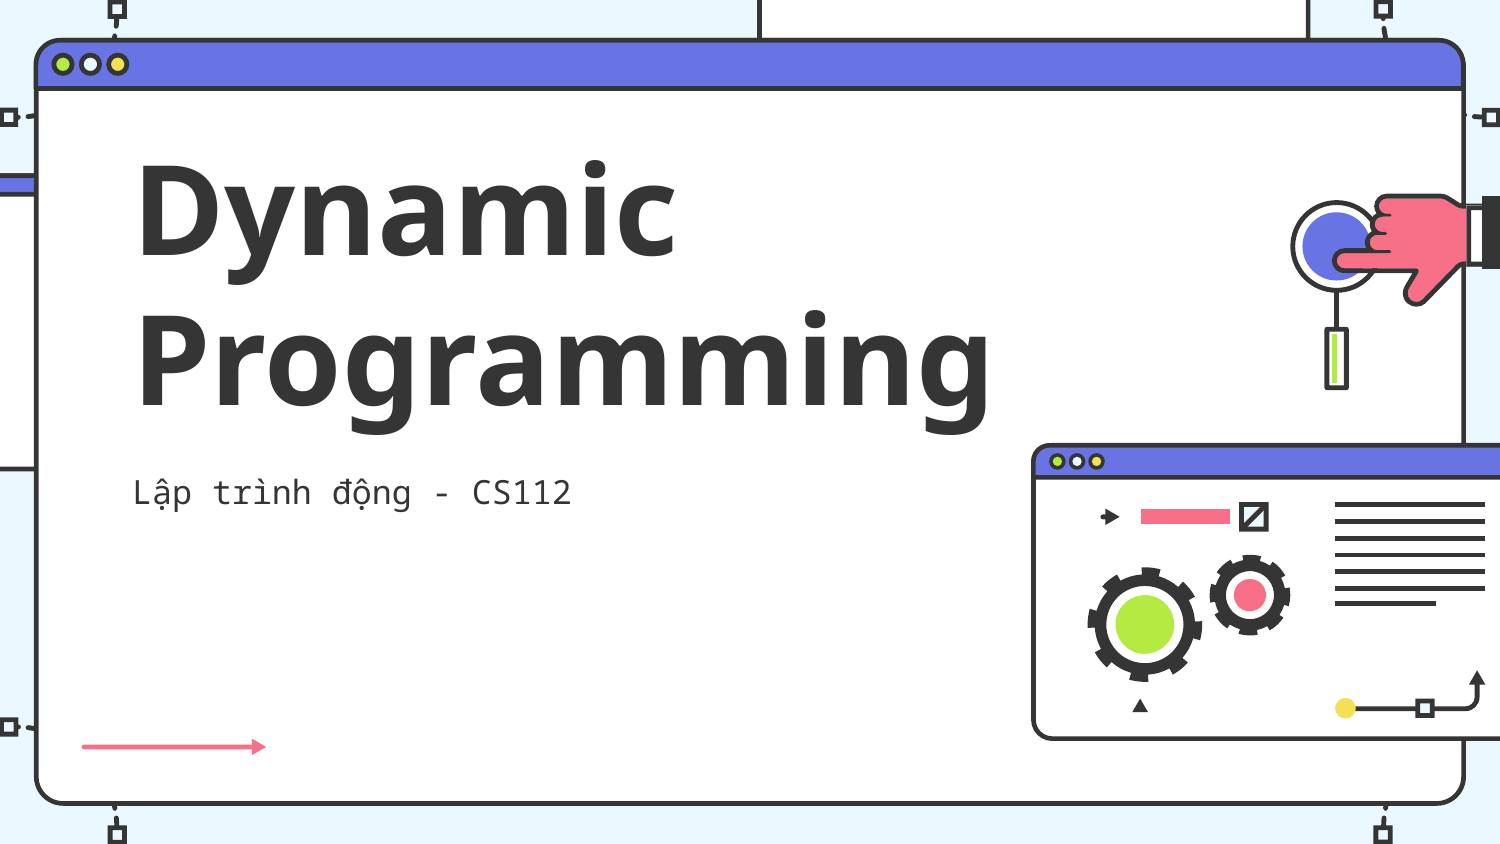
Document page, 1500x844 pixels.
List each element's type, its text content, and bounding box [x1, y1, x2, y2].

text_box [1100, 508, 1120, 526]
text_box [1087, 554, 1291, 713]
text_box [81, 738, 267, 756]
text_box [1048, 452, 1066, 470]
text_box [1382, 142, 1498, 360]
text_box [1238, 501, 1269, 532]
title Dynamic Programming [116, 148, 1022, 446]
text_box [1088, 452, 1106, 470]
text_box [1068, 452, 1086, 470]
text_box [1334, 501, 1486, 606]
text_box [1290, 199, 1384, 391]
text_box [1334, 670, 1486, 719]
subtitle Lập trình động - CS112 [116, 456, 1022, 535]
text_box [1033, 445, 1500, 739]
